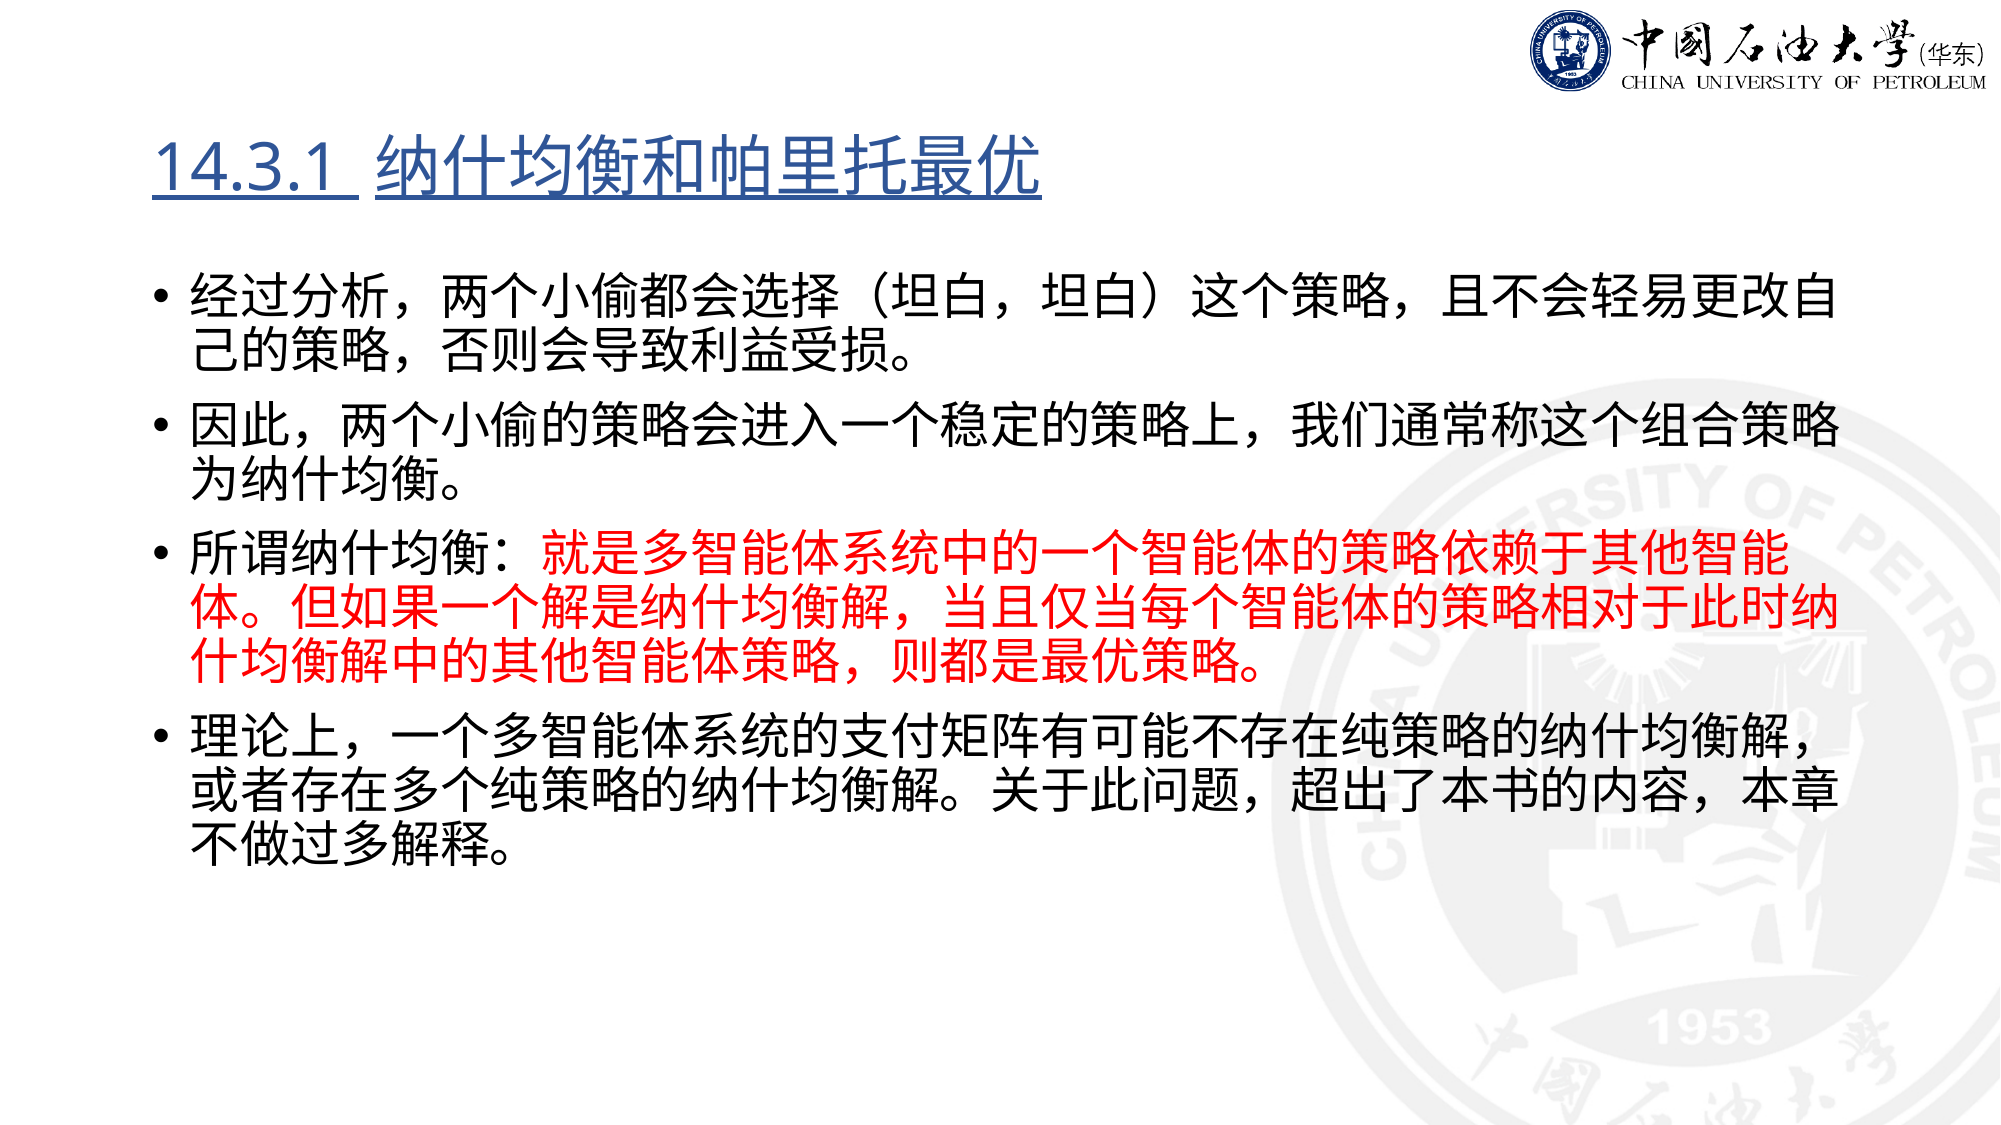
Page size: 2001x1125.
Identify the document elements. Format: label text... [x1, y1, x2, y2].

title 14.3.1 纳什均衡和帕里托最优 [137, 59, 1863, 263]
picture [0, 0, 2001, 1125]
list 经过分析，两个小偷都会选择（坦白，坦白）这个策略，且不会轻易更改自己的策略，否则会导致利益受损。 因此，两个小偷的策略会进入一个稳定的策略上，我们通常称这个组合策略为纳什均衡。 所谓纳什均衡：就是多智能体系统中的一个智能体的策略依赖于其他智能体。但如果一个解是纳什均衡解，当且仅当每个智能体的策略相对于此时纳什均衡解中的其他智能体策略，则都是最优策略。 理论上，一个多智能体系统的支付矩阵有可能不存在纯策略的纳什均衡解，或者存在多个纯策略的纳什均衡解。关于此问题，超出了本书的内容，本章不做过多解释。 [137, 263, 1875, 960]
